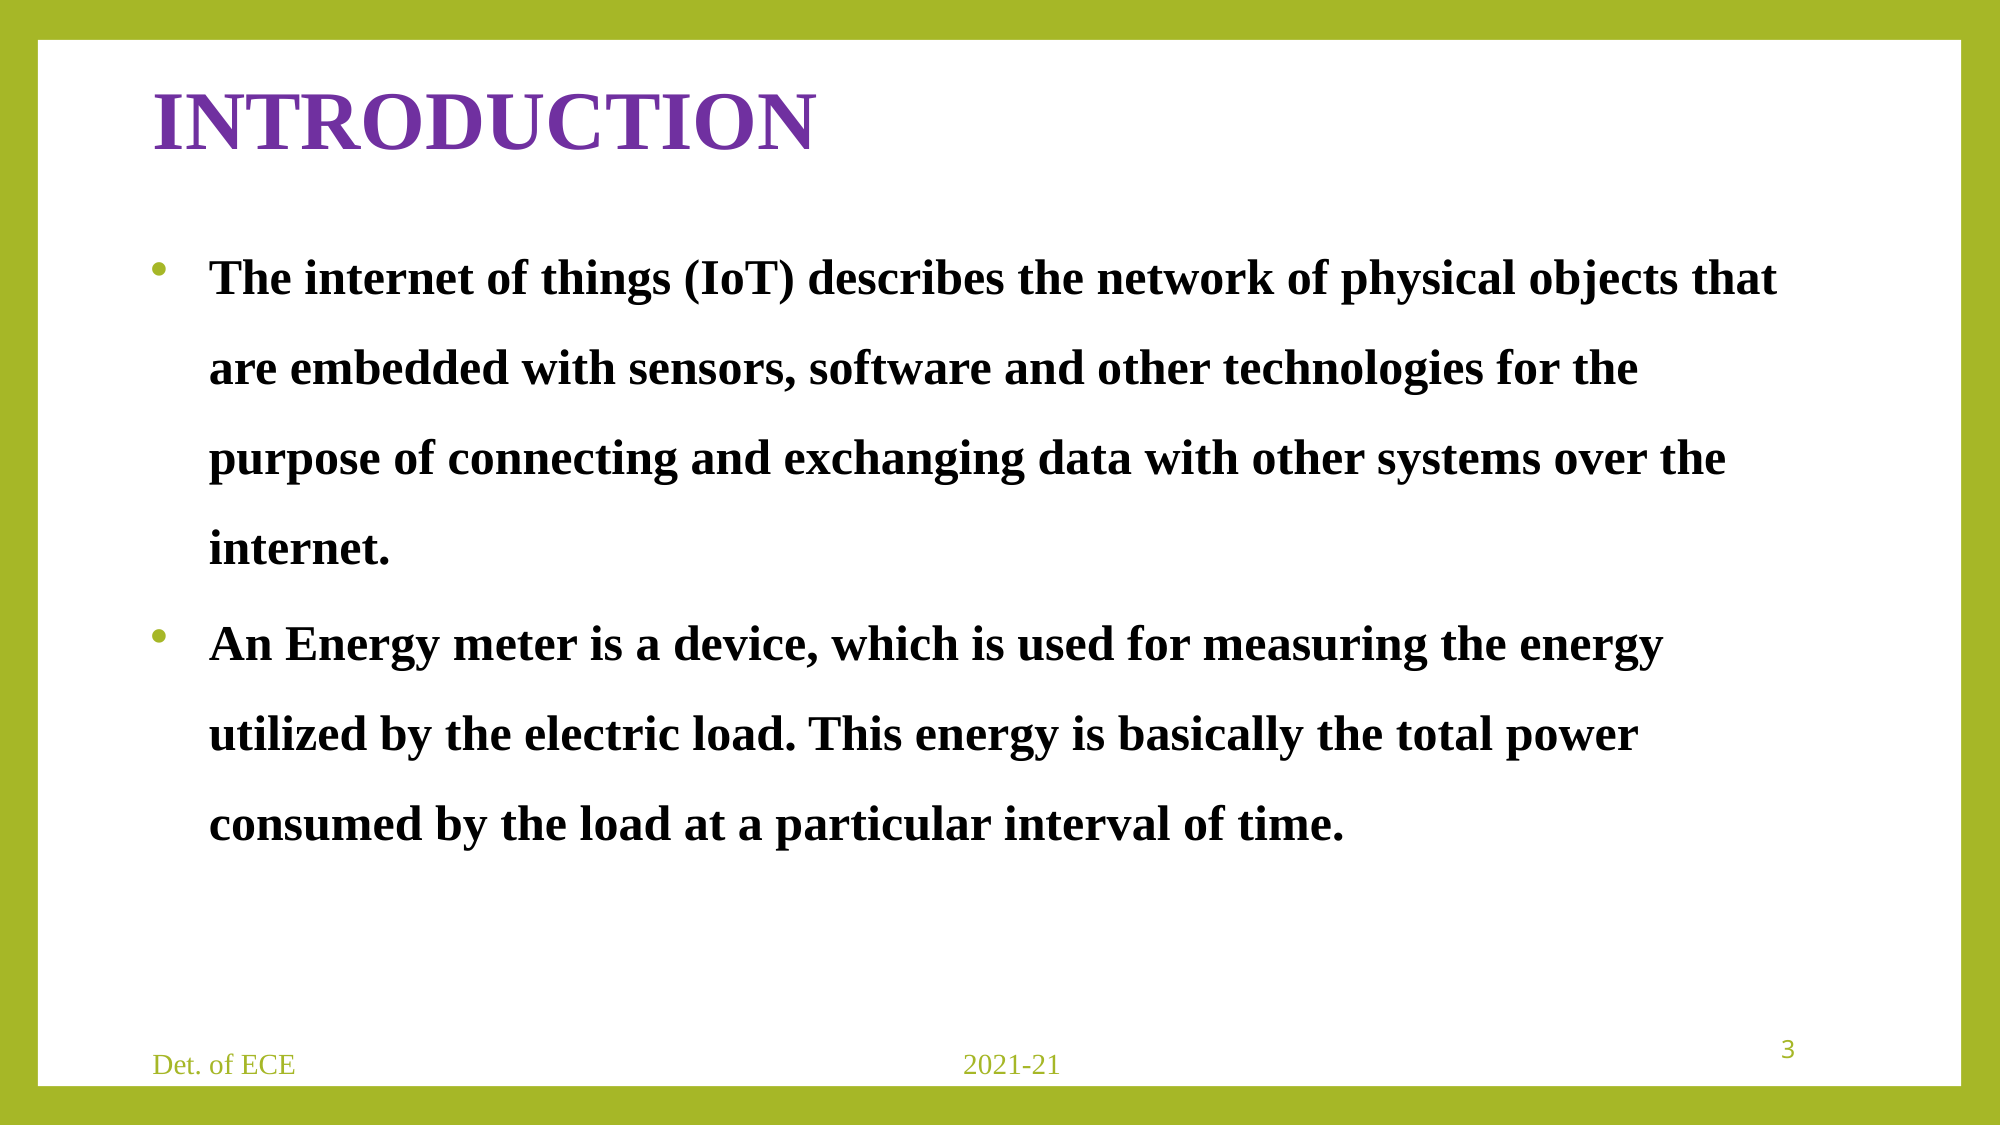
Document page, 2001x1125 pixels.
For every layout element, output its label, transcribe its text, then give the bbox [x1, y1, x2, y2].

list The internet of things (IoT) describes the network of physical objects that are embedded with sensors, software and other technologies for the purpose of connecting and exchanging data with other systems over the internet. An Energy meter is a device, which is used for measuring the energy utilized by the electric load. This energy is basically the total power consumed by the load at a particular interval of time. [137, 206, 1865, 860]
title INTRODUCTION [137, 20, 1763, 206]
slide_number 3 [1530, 1020, 1811, 1081]
footer Det. of ECE 2021-21 [137, 1032, 1279, 1093]
